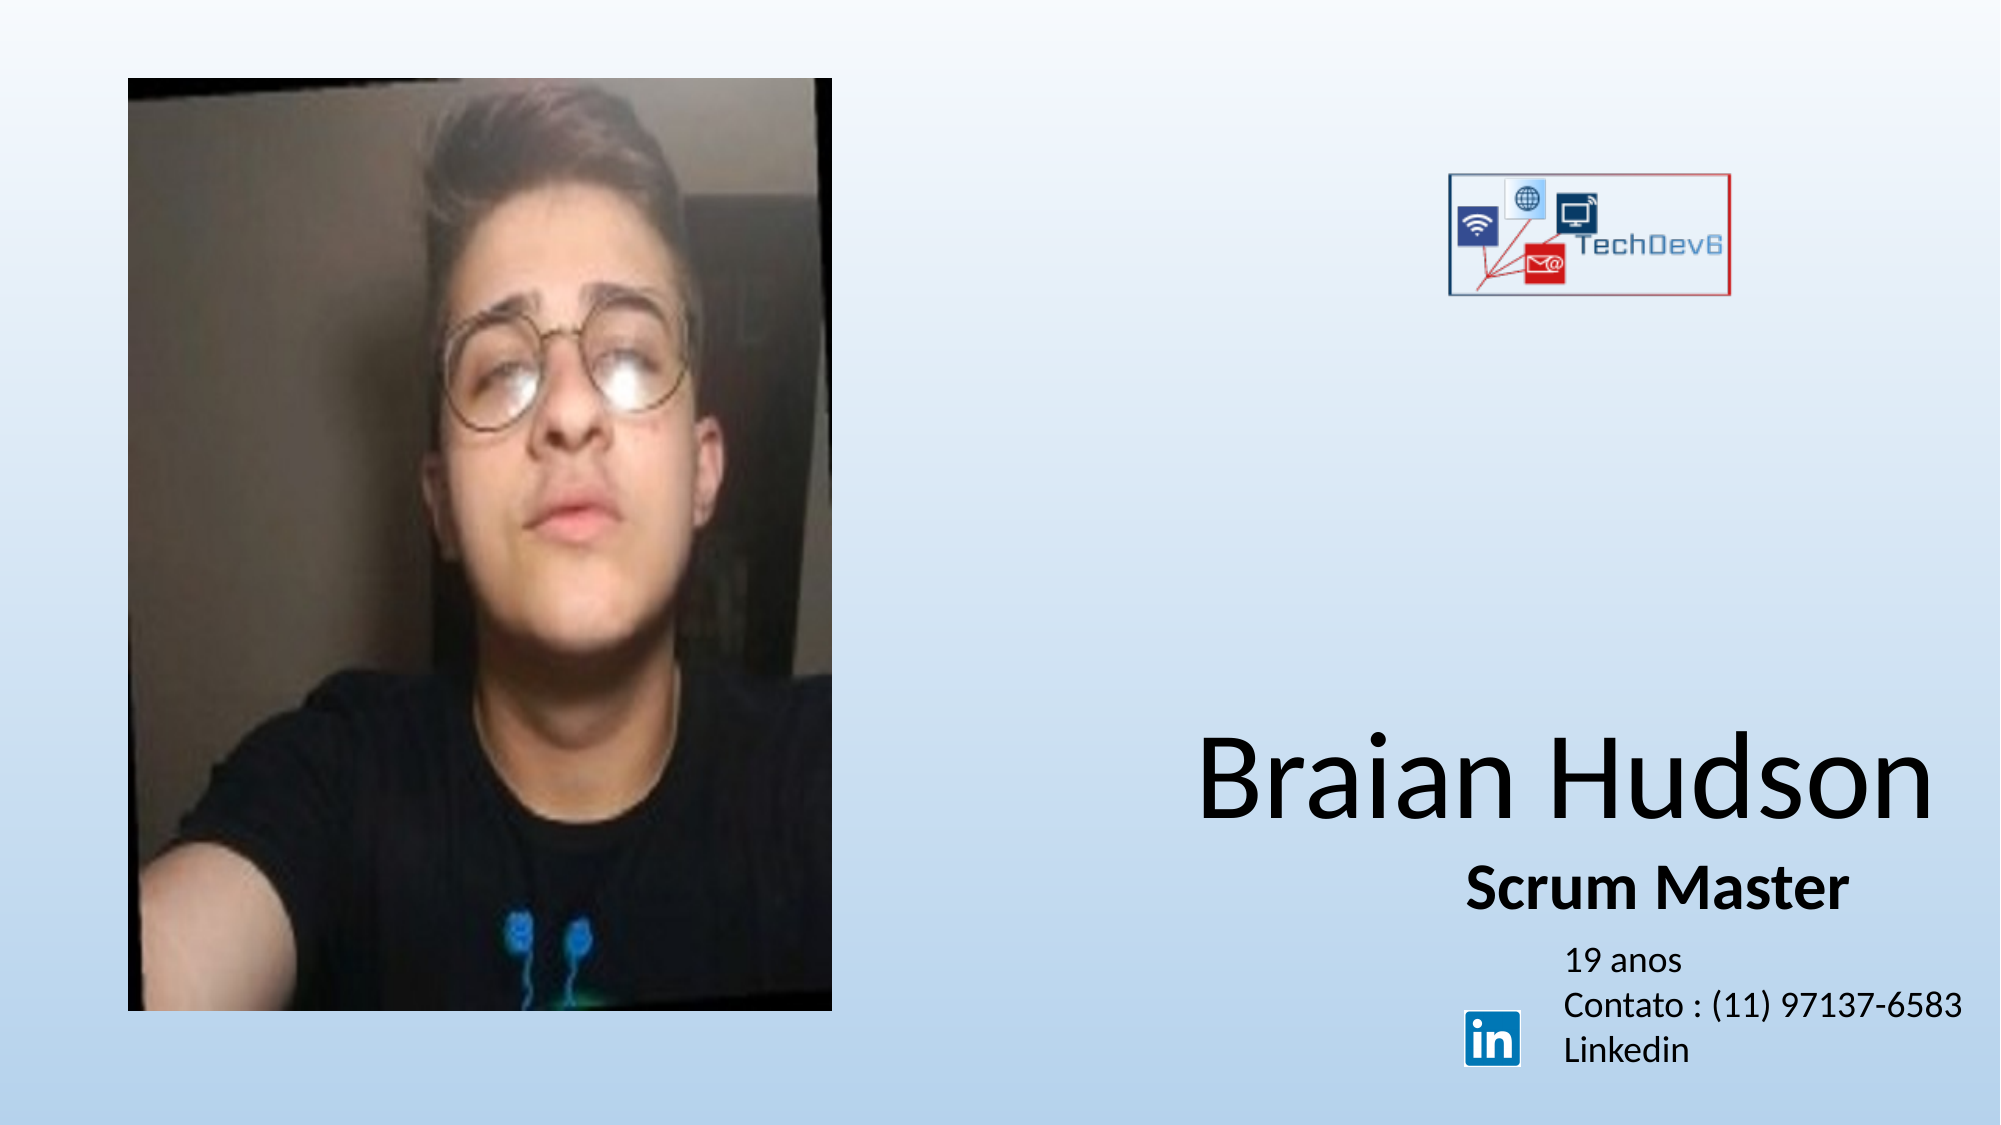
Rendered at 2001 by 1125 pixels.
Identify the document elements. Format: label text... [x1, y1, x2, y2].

picture [1464, 1010, 1521, 1067]
text_box Braian Hudson Scrum Master [1180, 685, 2000, 931]
picture [1433, 78, 1747, 392]
text_box 19 anos Contato : (11) 97137-6583 Linkedin [1548, 928, 2000, 1123]
picture [128, 78, 832, 1011]
